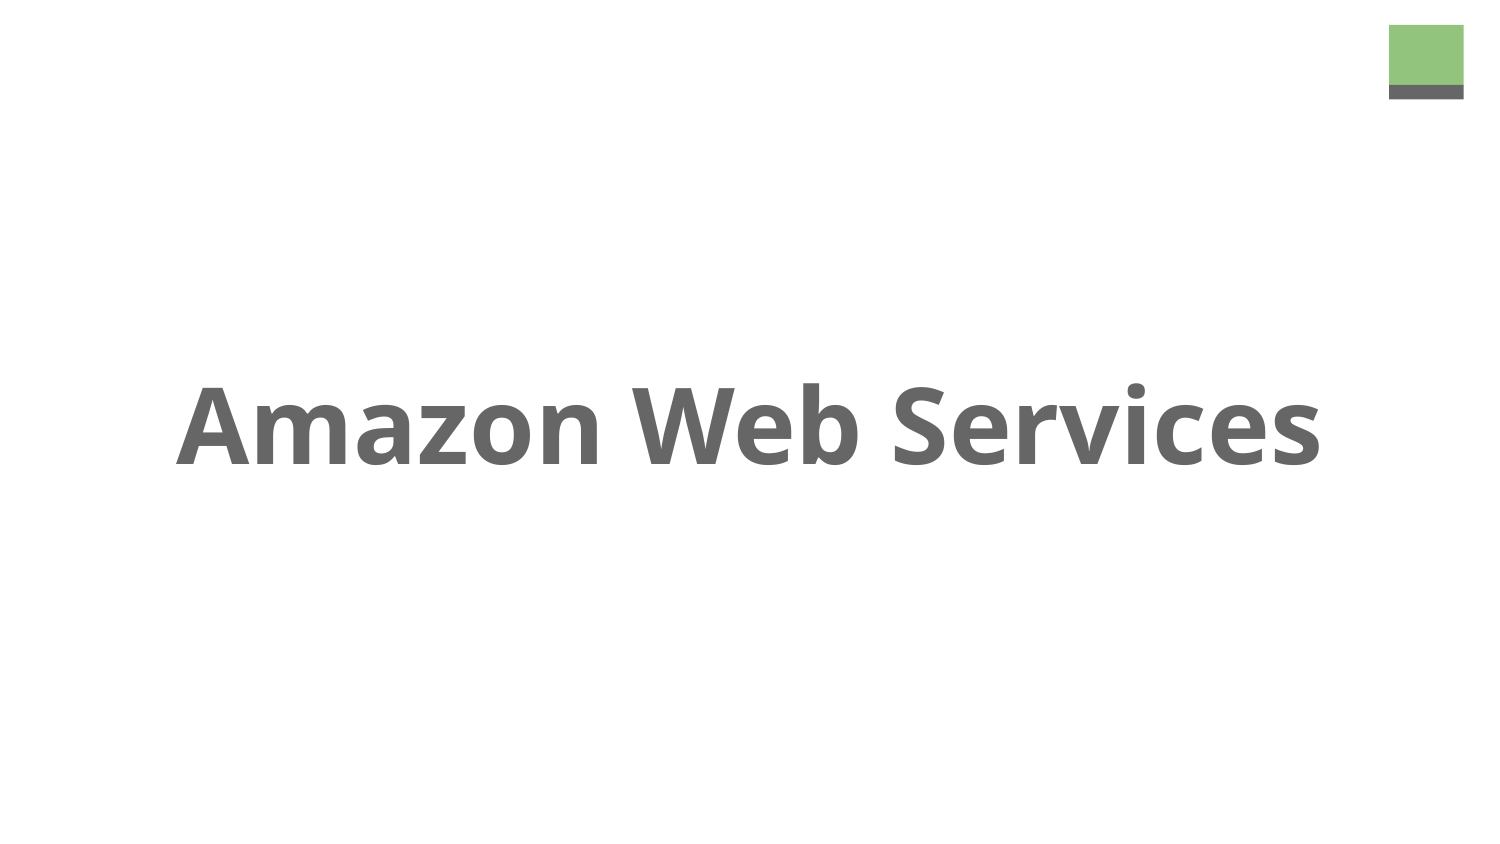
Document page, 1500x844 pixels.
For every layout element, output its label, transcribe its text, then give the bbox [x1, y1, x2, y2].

title Amazon Web Services [51, 352, 1449, 491]
